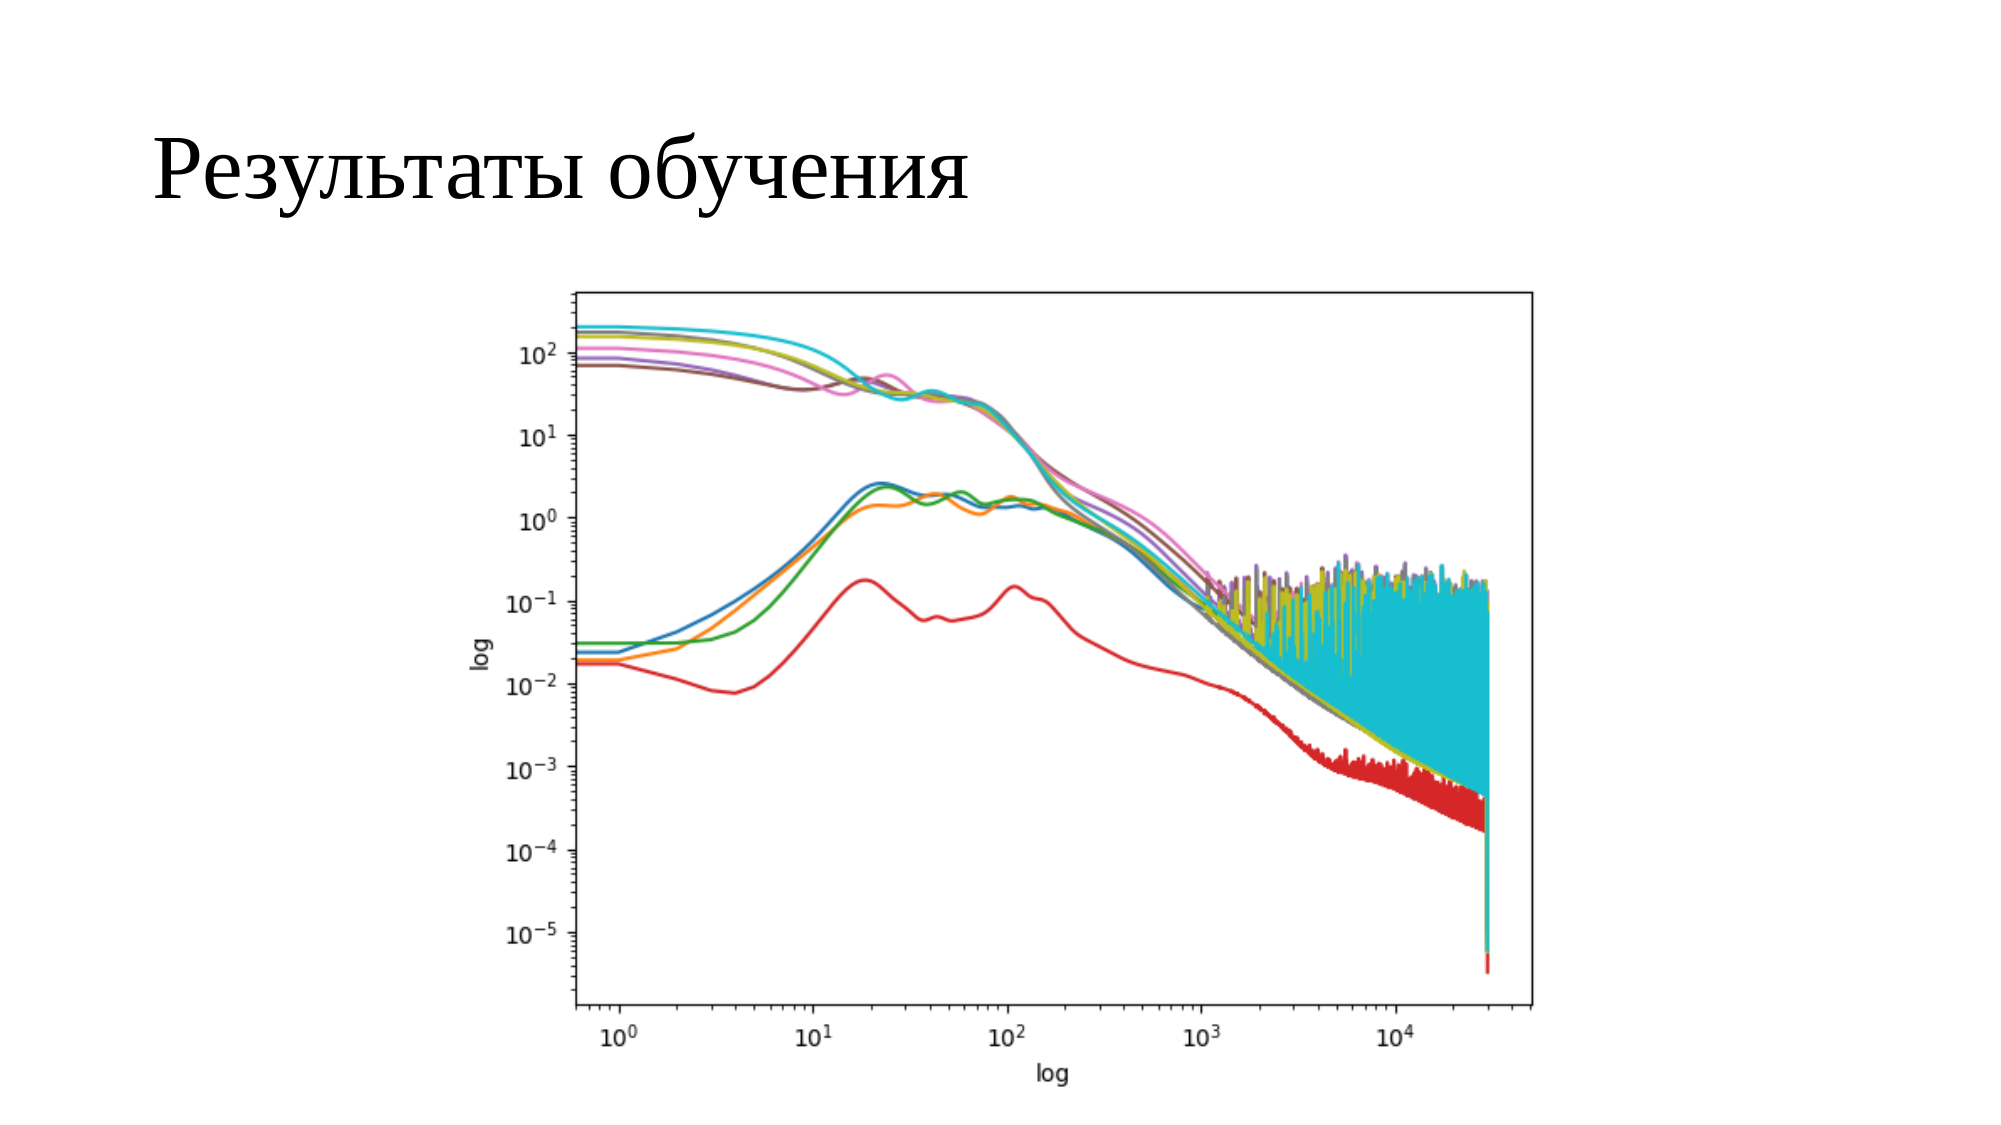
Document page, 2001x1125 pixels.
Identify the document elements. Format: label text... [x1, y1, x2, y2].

title Результаты обучения [137, 59, 1863, 278]
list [452, 276, 1548, 1103]
